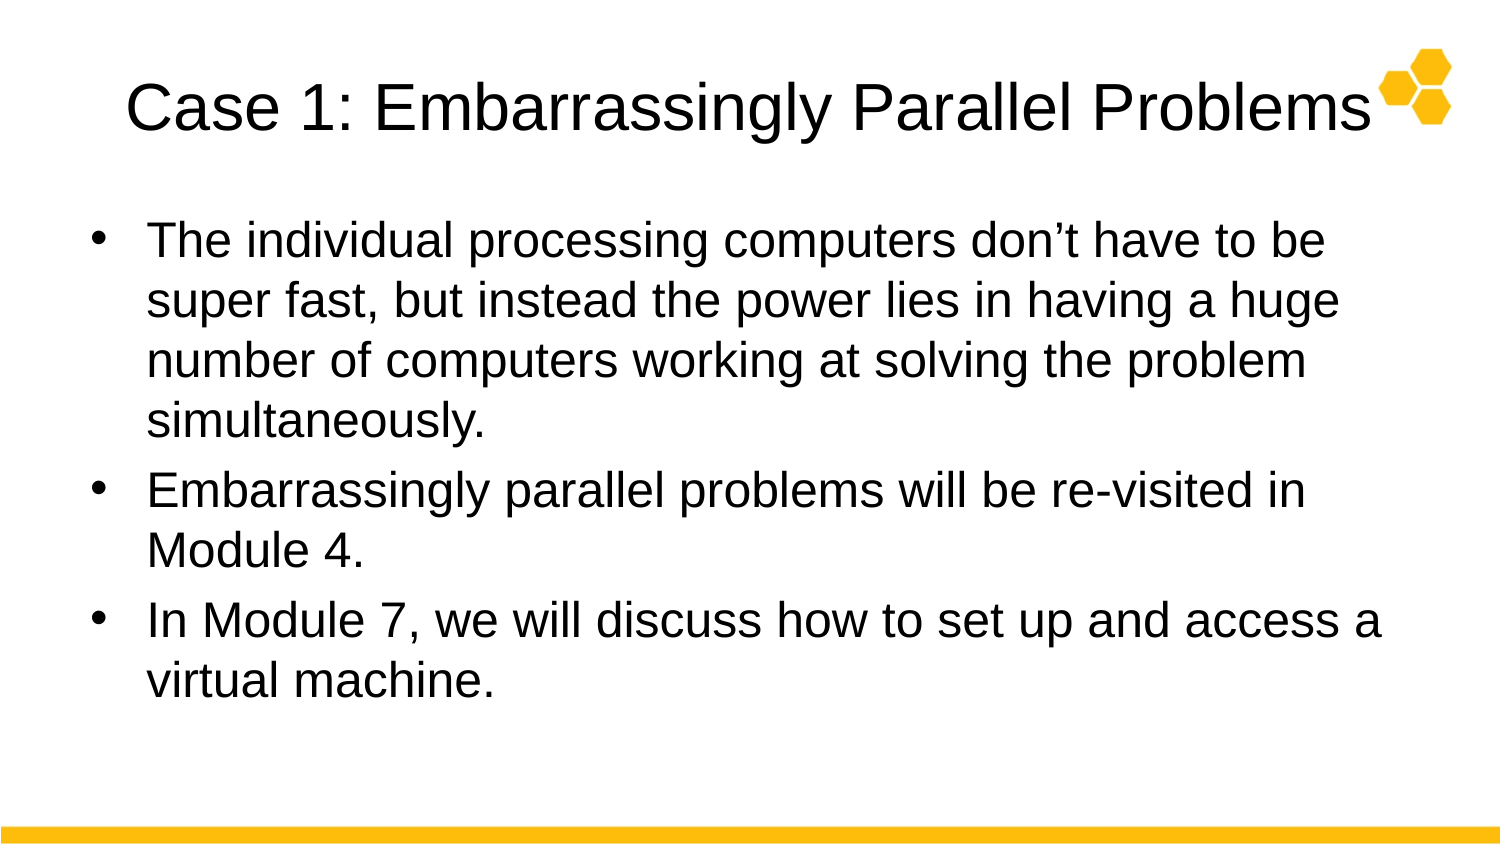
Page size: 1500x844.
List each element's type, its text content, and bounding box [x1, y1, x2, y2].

list The individual processing computers don’t have to be super fast, but instead the power lies in having a huge number of computers working at solving the problem simultaneously. Embarrassingly parallel problems will be re-visited in Module 4. In Module 7, we will discuss how to set up and access a virtual machine. [75, 199, 1425, 754]
picture [0, 0, 1500, 844]
title Case 1: Embarrassingly Parallel Problems [75, 33, 1425, 175]
